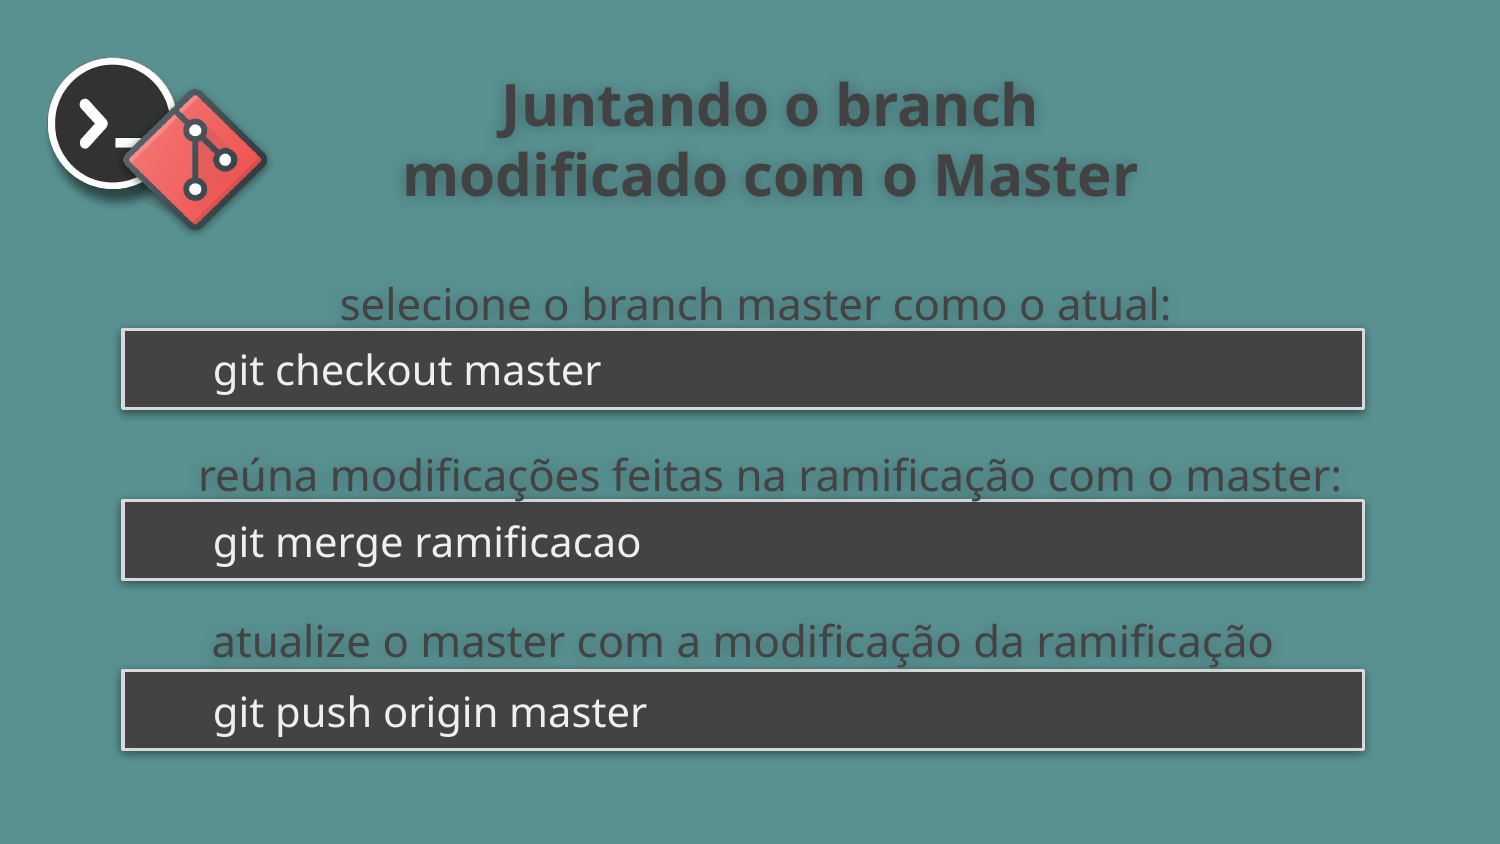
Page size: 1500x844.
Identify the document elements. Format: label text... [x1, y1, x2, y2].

text_box git checkout master [122, 346, 1364, 409]
list reúna modificações feitas na ramificação com o master: [20, 424, 1500, 504]
picture [12, 52, 267, 230]
list atualize o master com a modificação da ramificação [123, 591, 1364, 671]
text_box git merge ramificacao [122, 517, 1364, 580]
text_box git push origin master [122, 681, 1364, 750]
list selecione o branch master como o atual: [6, 253, 1500, 333]
title Juntando o branch modificado com o Master [329, 53, 1213, 176]
